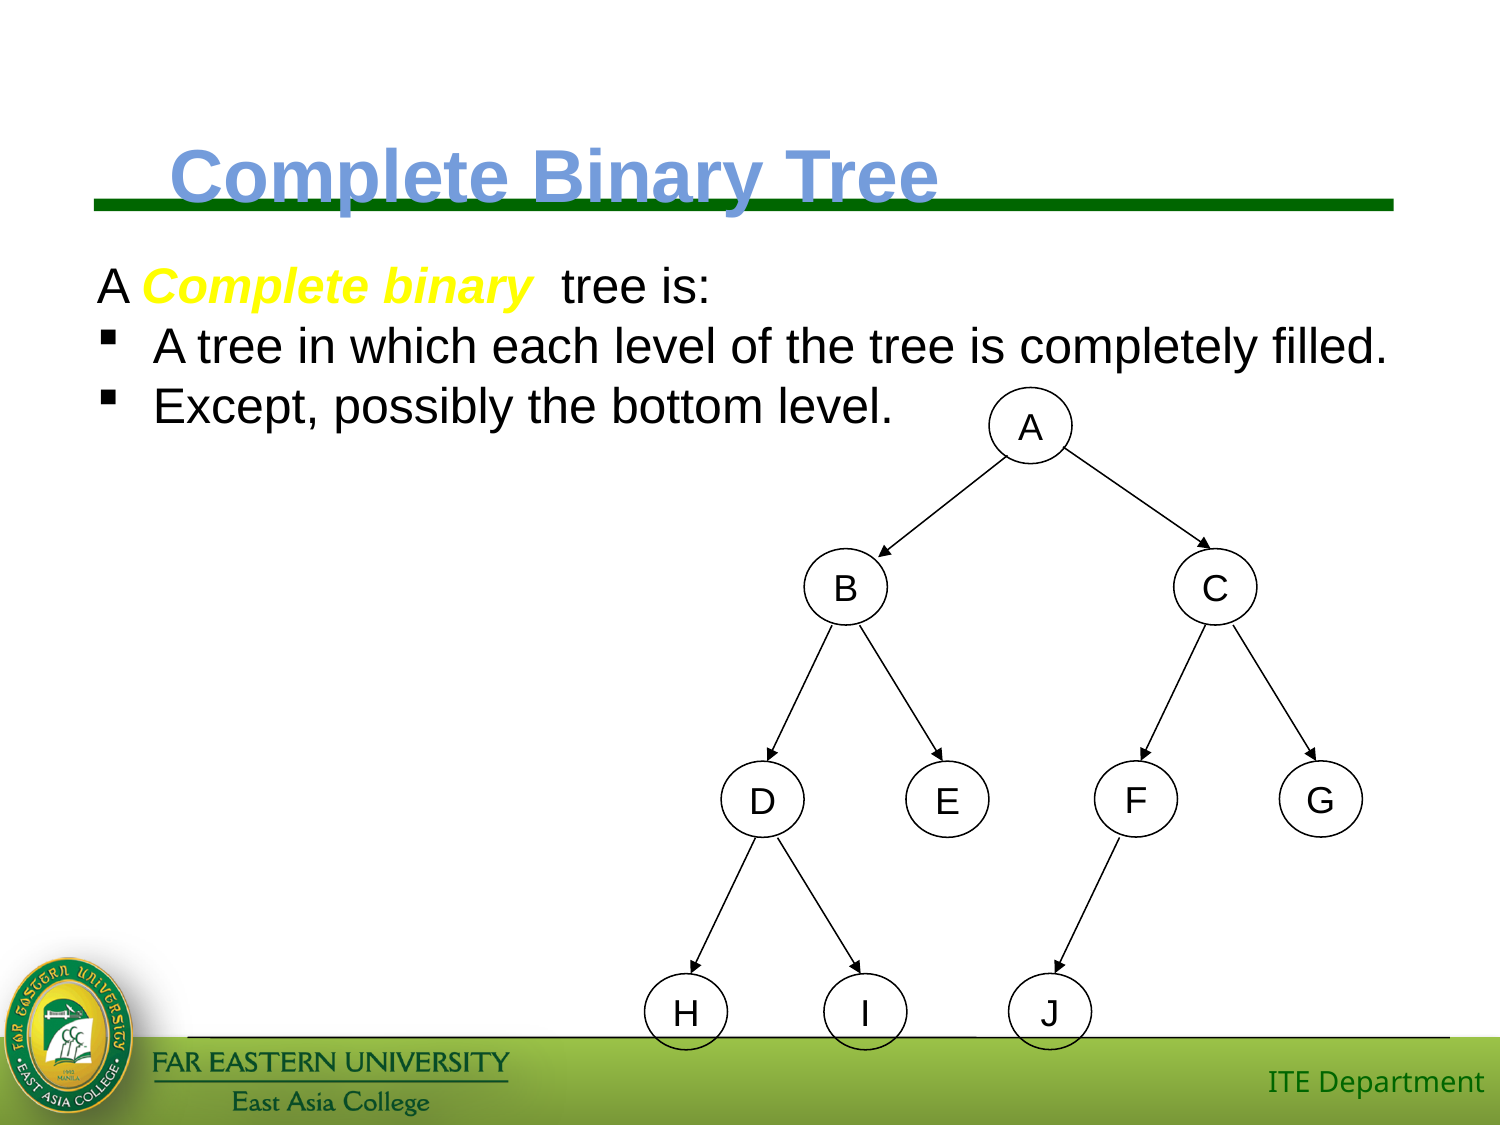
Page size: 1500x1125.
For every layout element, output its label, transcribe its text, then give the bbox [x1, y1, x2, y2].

text_box G [1279, 760, 1363, 838]
text_box [859, 625, 943, 762]
text_box [1054, 837, 1120, 974]
picture [0, 953, 138, 1117]
text_box H [644, 973, 728, 1050]
text_box A Complete binary tree is: A tree in which each level of the tree is completely filled. Except, possibly the bottom level. [81, 246, 1432, 989]
text_box B [804, 548, 888, 626]
text_box [1140, 624, 1206, 761]
text_box A [989, 387, 1073, 464]
text_box E [905, 761, 989, 838]
text_box [1232, 624, 1317, 761]
picture [148, 1046, 512, 1117]
text_box J [1008, 973, 1092, 1050]
text_box D [721, 761, 805, 838]
text_box [777, 837, 861, 974]
text_box [1062, 446, 1211, 549]
text_box Complete Binary Tree [74, 112, 1425, 233]
text_box [690, 837, 756, 974]
text_box [766, 625, 833, 762]
text_box [878, 455, 1008, 558]
text_box F [1094, 760, 1178, 838]
text_box I [823, 973, 907, 1050]
text_box C [1173, 548, 1257, 626]
